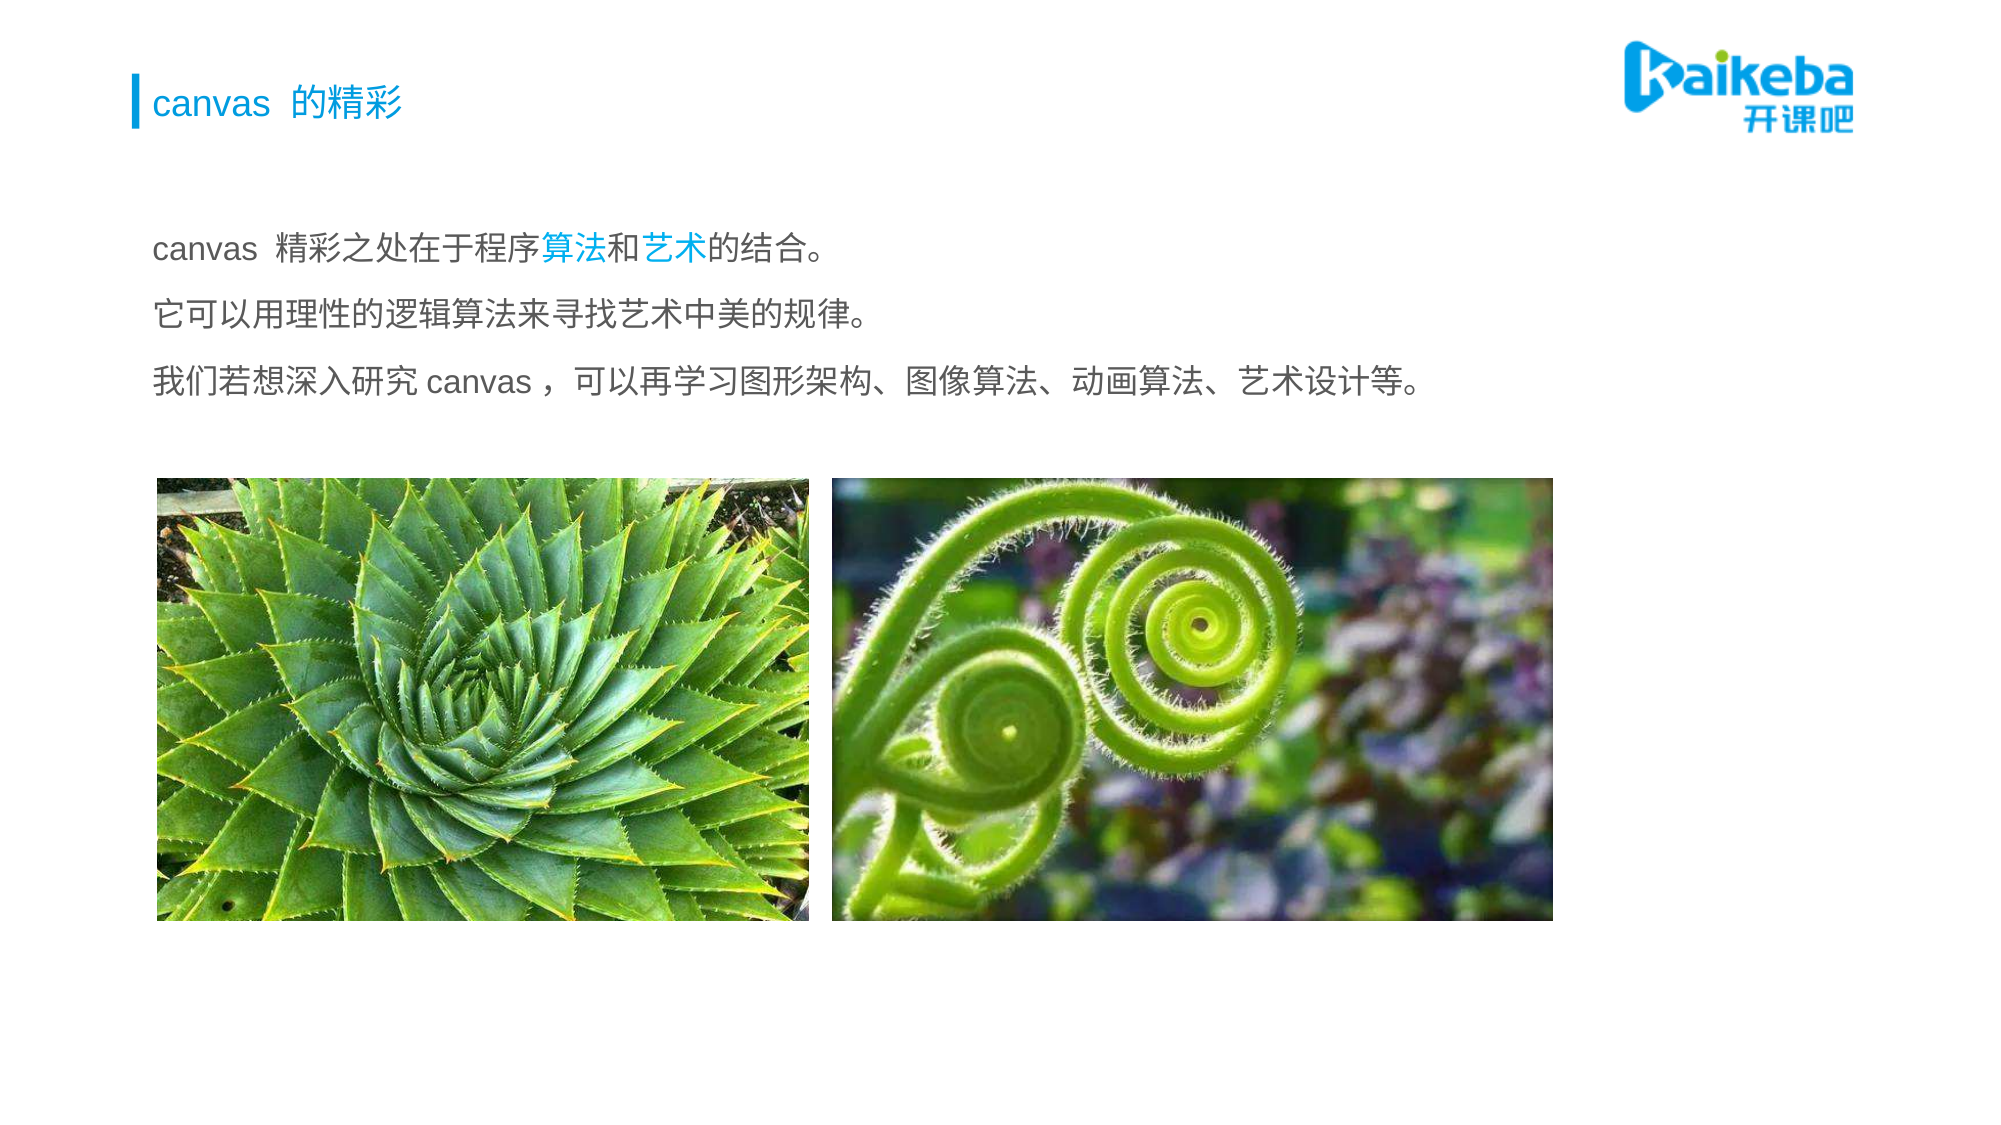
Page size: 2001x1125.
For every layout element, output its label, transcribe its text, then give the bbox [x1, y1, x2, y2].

list canvas 精彩之处在于程序算法和艺术的结合。 它可以用理性的逻辑算法来寻找艺术中美的规律。 我们若想深入研究canvas，可以再学习图形架构、图像算法、动画算法、艺术设计等。 [137, 199, 1863, 1014]
picture [1640, 50, 1650, 59]
title canvas 的精彩 [137, 59, 1863, 148]
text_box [157, 478, 1553, 921]
picture [1612, 31, 1866, 143]
